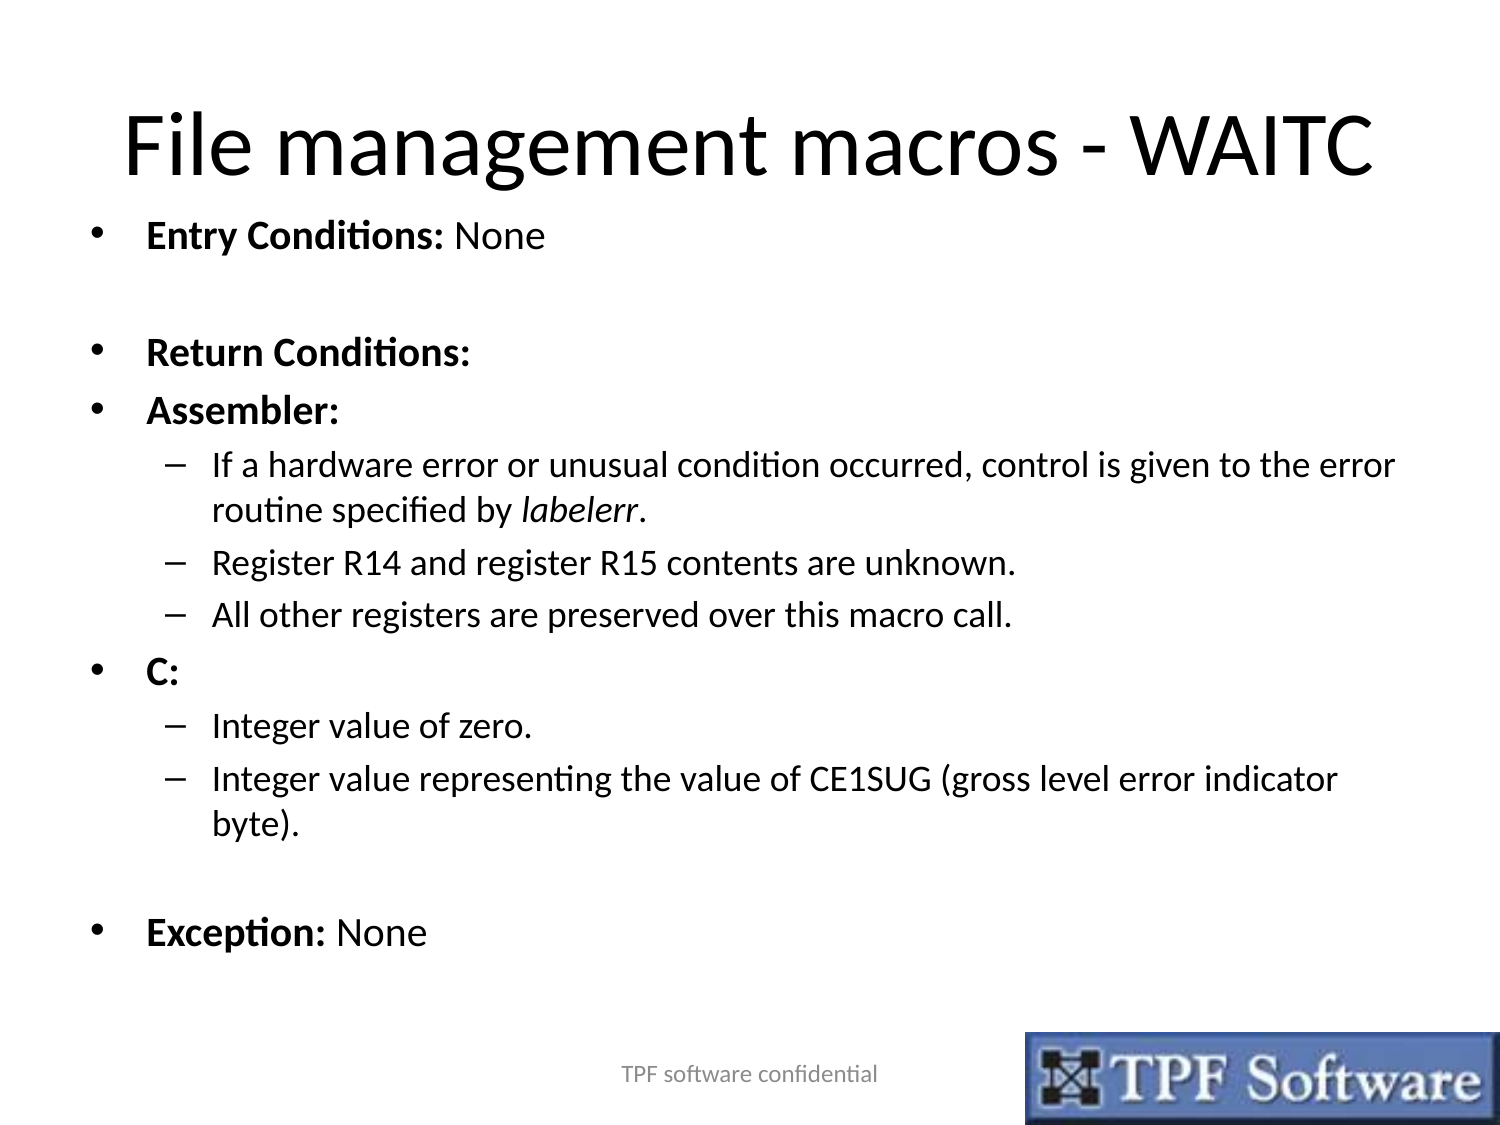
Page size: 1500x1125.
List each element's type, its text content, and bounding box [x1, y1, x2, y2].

footer TPF software confidential [512, 1042, 988, 1103]
list Entry Conditions: None Return Conditions: Assembler: If a hardware error or unusual condition occurred, control is given to the error routine specified by labelerr. Register R14 and register R15 contents are unknown. All other registers are preserved over this macro call. C: Integer value of zero. Integer value representing the value of CE1SUG (gross level error indicator byte). Exception: None [75, 200, 1425, 1005]
picture [1024, 1032, 1500, 1125]
title File management macros - WAITC [75, 45, 1425, 200]
